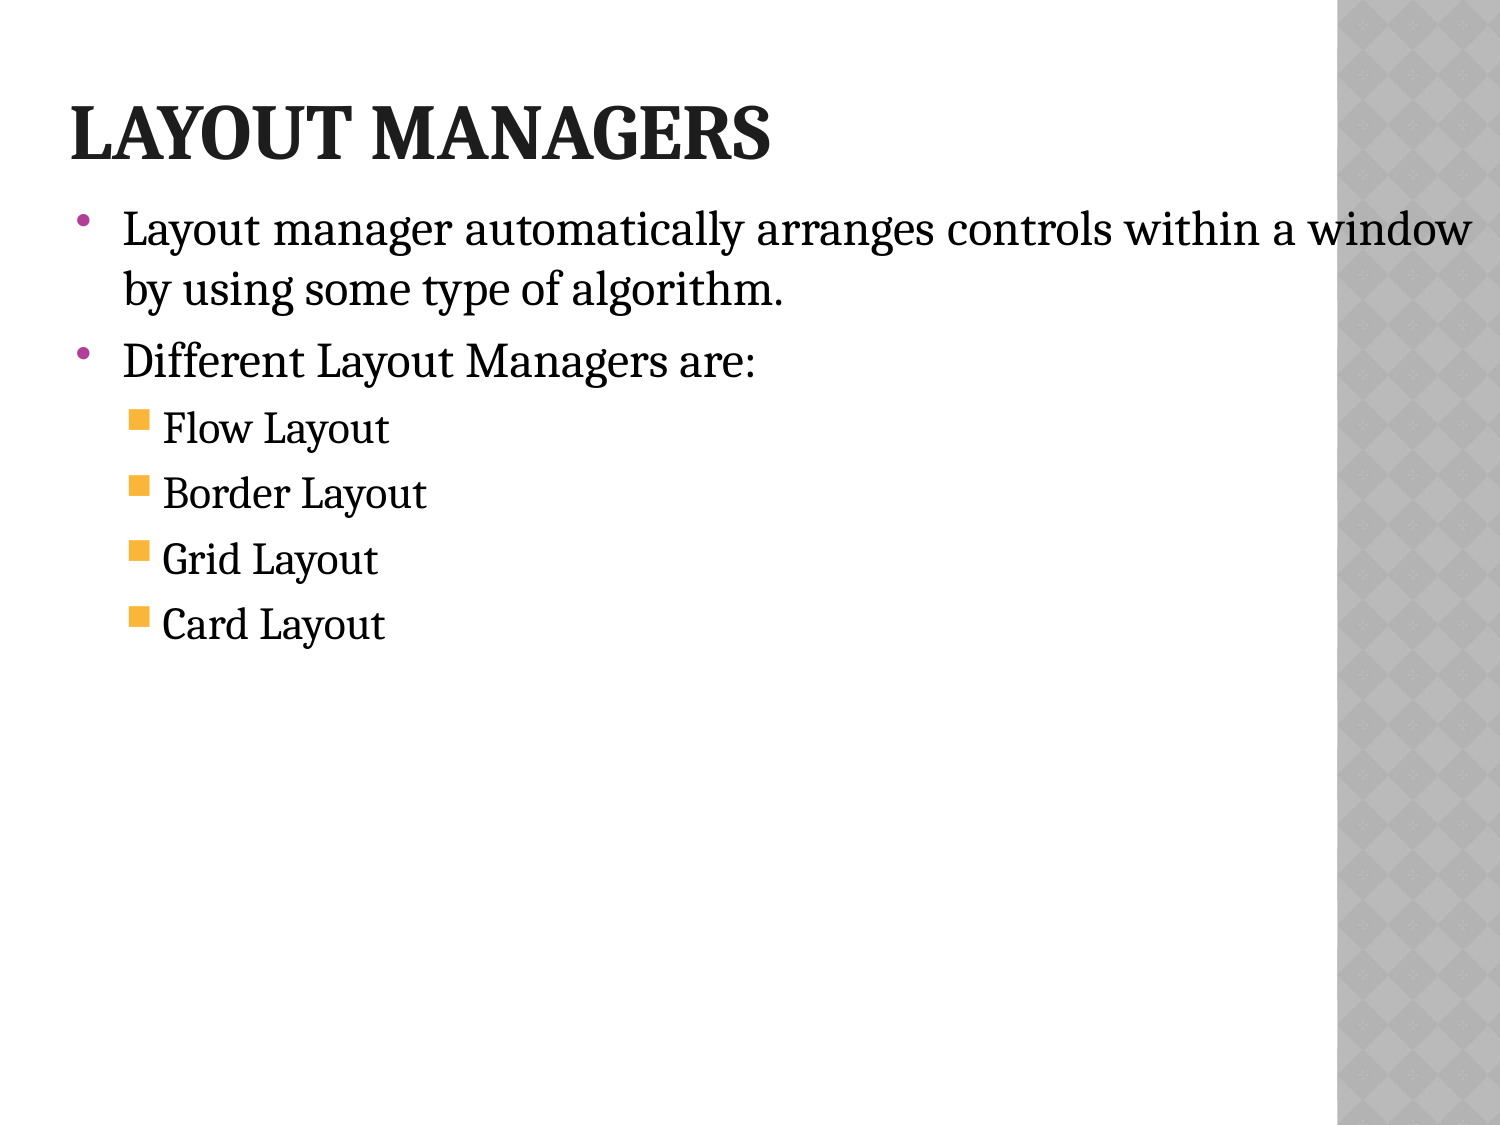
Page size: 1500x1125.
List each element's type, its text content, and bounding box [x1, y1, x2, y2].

list Layout manager automatically arranges controls within a window by using some type of algorithm. Different Layout Managers are: Flow Layout Border Layout Grid Layout Card Layout [62, 187, 1488, 1088]
title Layout Managers [62, 45, 1450, 175]
